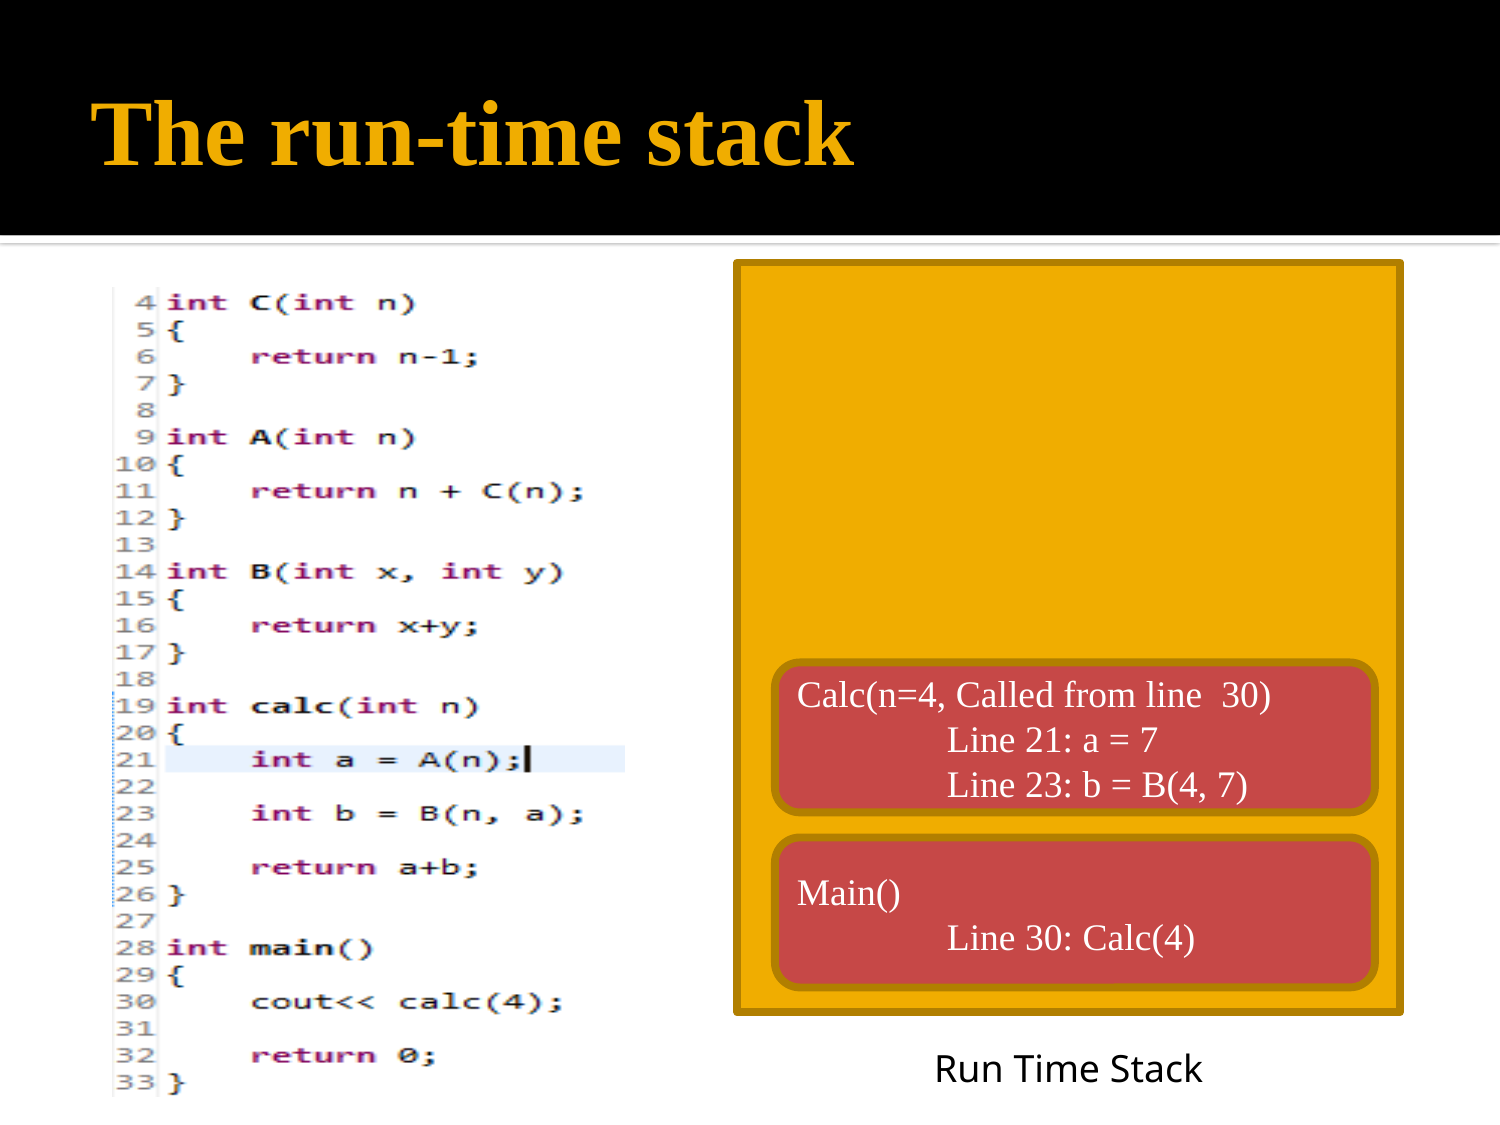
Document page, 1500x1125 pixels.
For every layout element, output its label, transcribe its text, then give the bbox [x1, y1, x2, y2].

text_box Calc(n=4, Called from line 30) Line 21: a = 7 Line 23: b = B(4, 7) [770, 658, 1379, 817]
picture [112, 287, 625, 1098]
text_box Run Time Stack [919, 1037, 1218, 1098]
text_box [733, 259, 1404, 1016]
title The run-time stack [75, 25, 1425, 231]
text_box Main() Line 30: Calc(4) [770, 833, 1379, 992]
